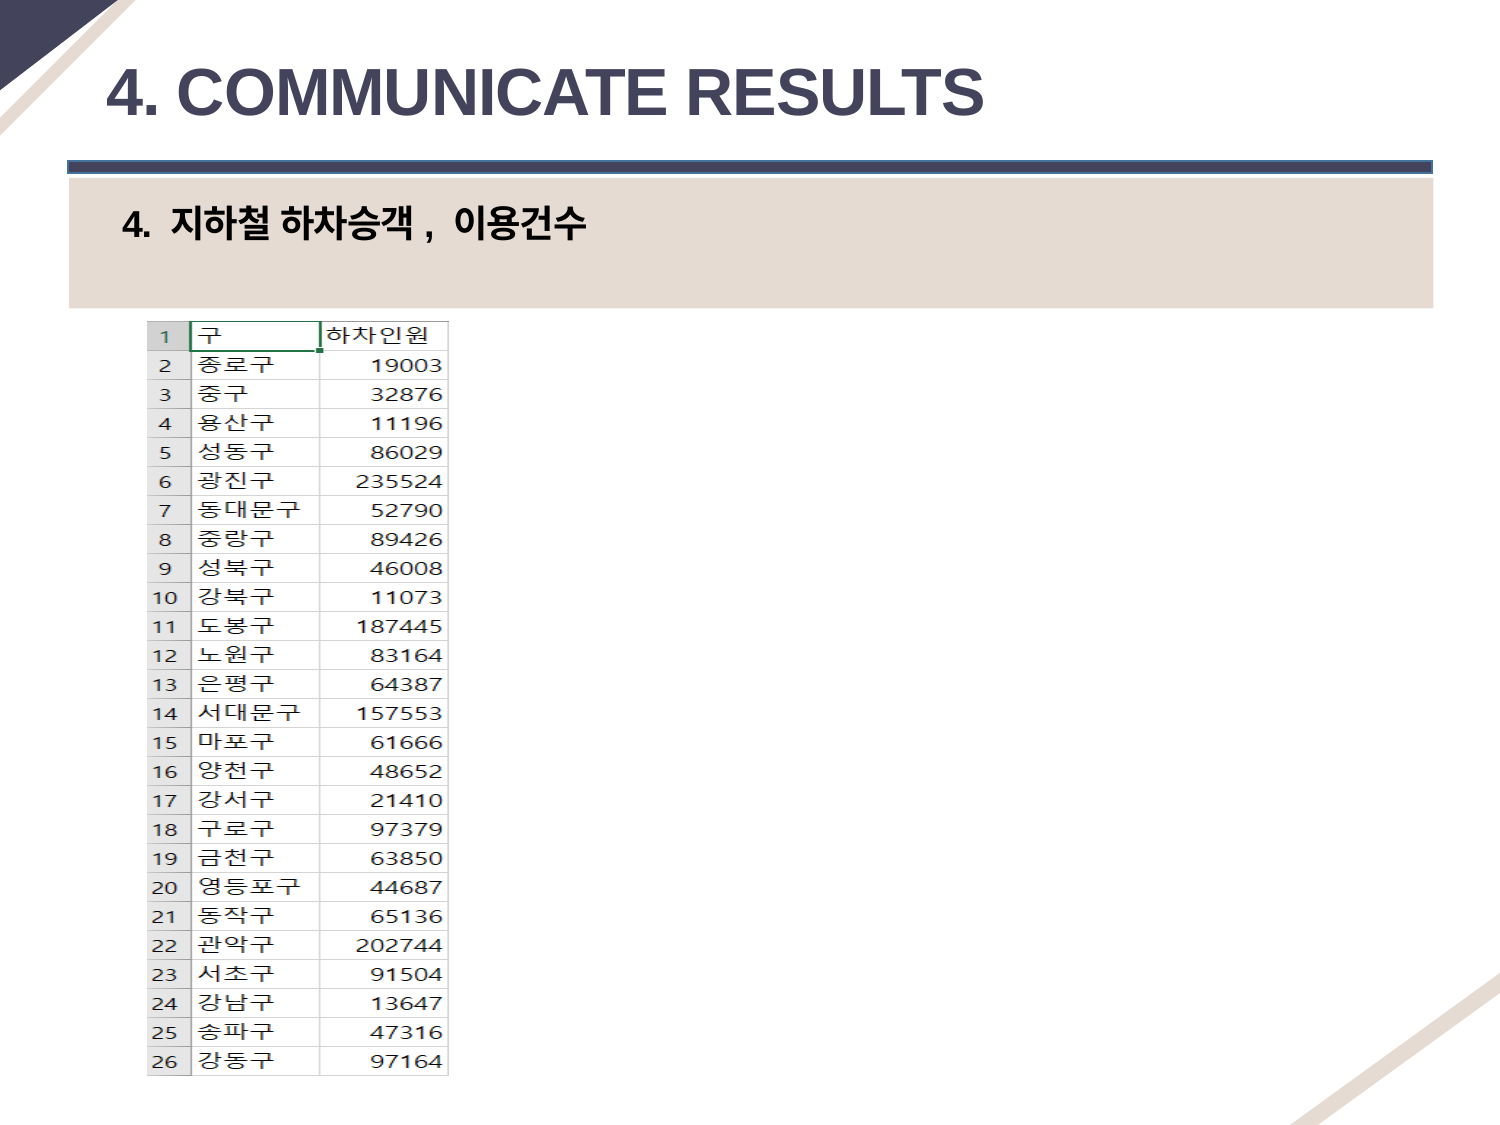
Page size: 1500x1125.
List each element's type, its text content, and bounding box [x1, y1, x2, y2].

text_box 4. COMMUNICATE RESULTS [17, 8, 1165, 141]
text_box 4. 지하철 하차승객, 이용건수 [107, 192, 1366, 253]
text_box [68, 177, 1434, 309]
picture [147, 320, 449, 1076]
text_box [67, 160, 1433, 174]
